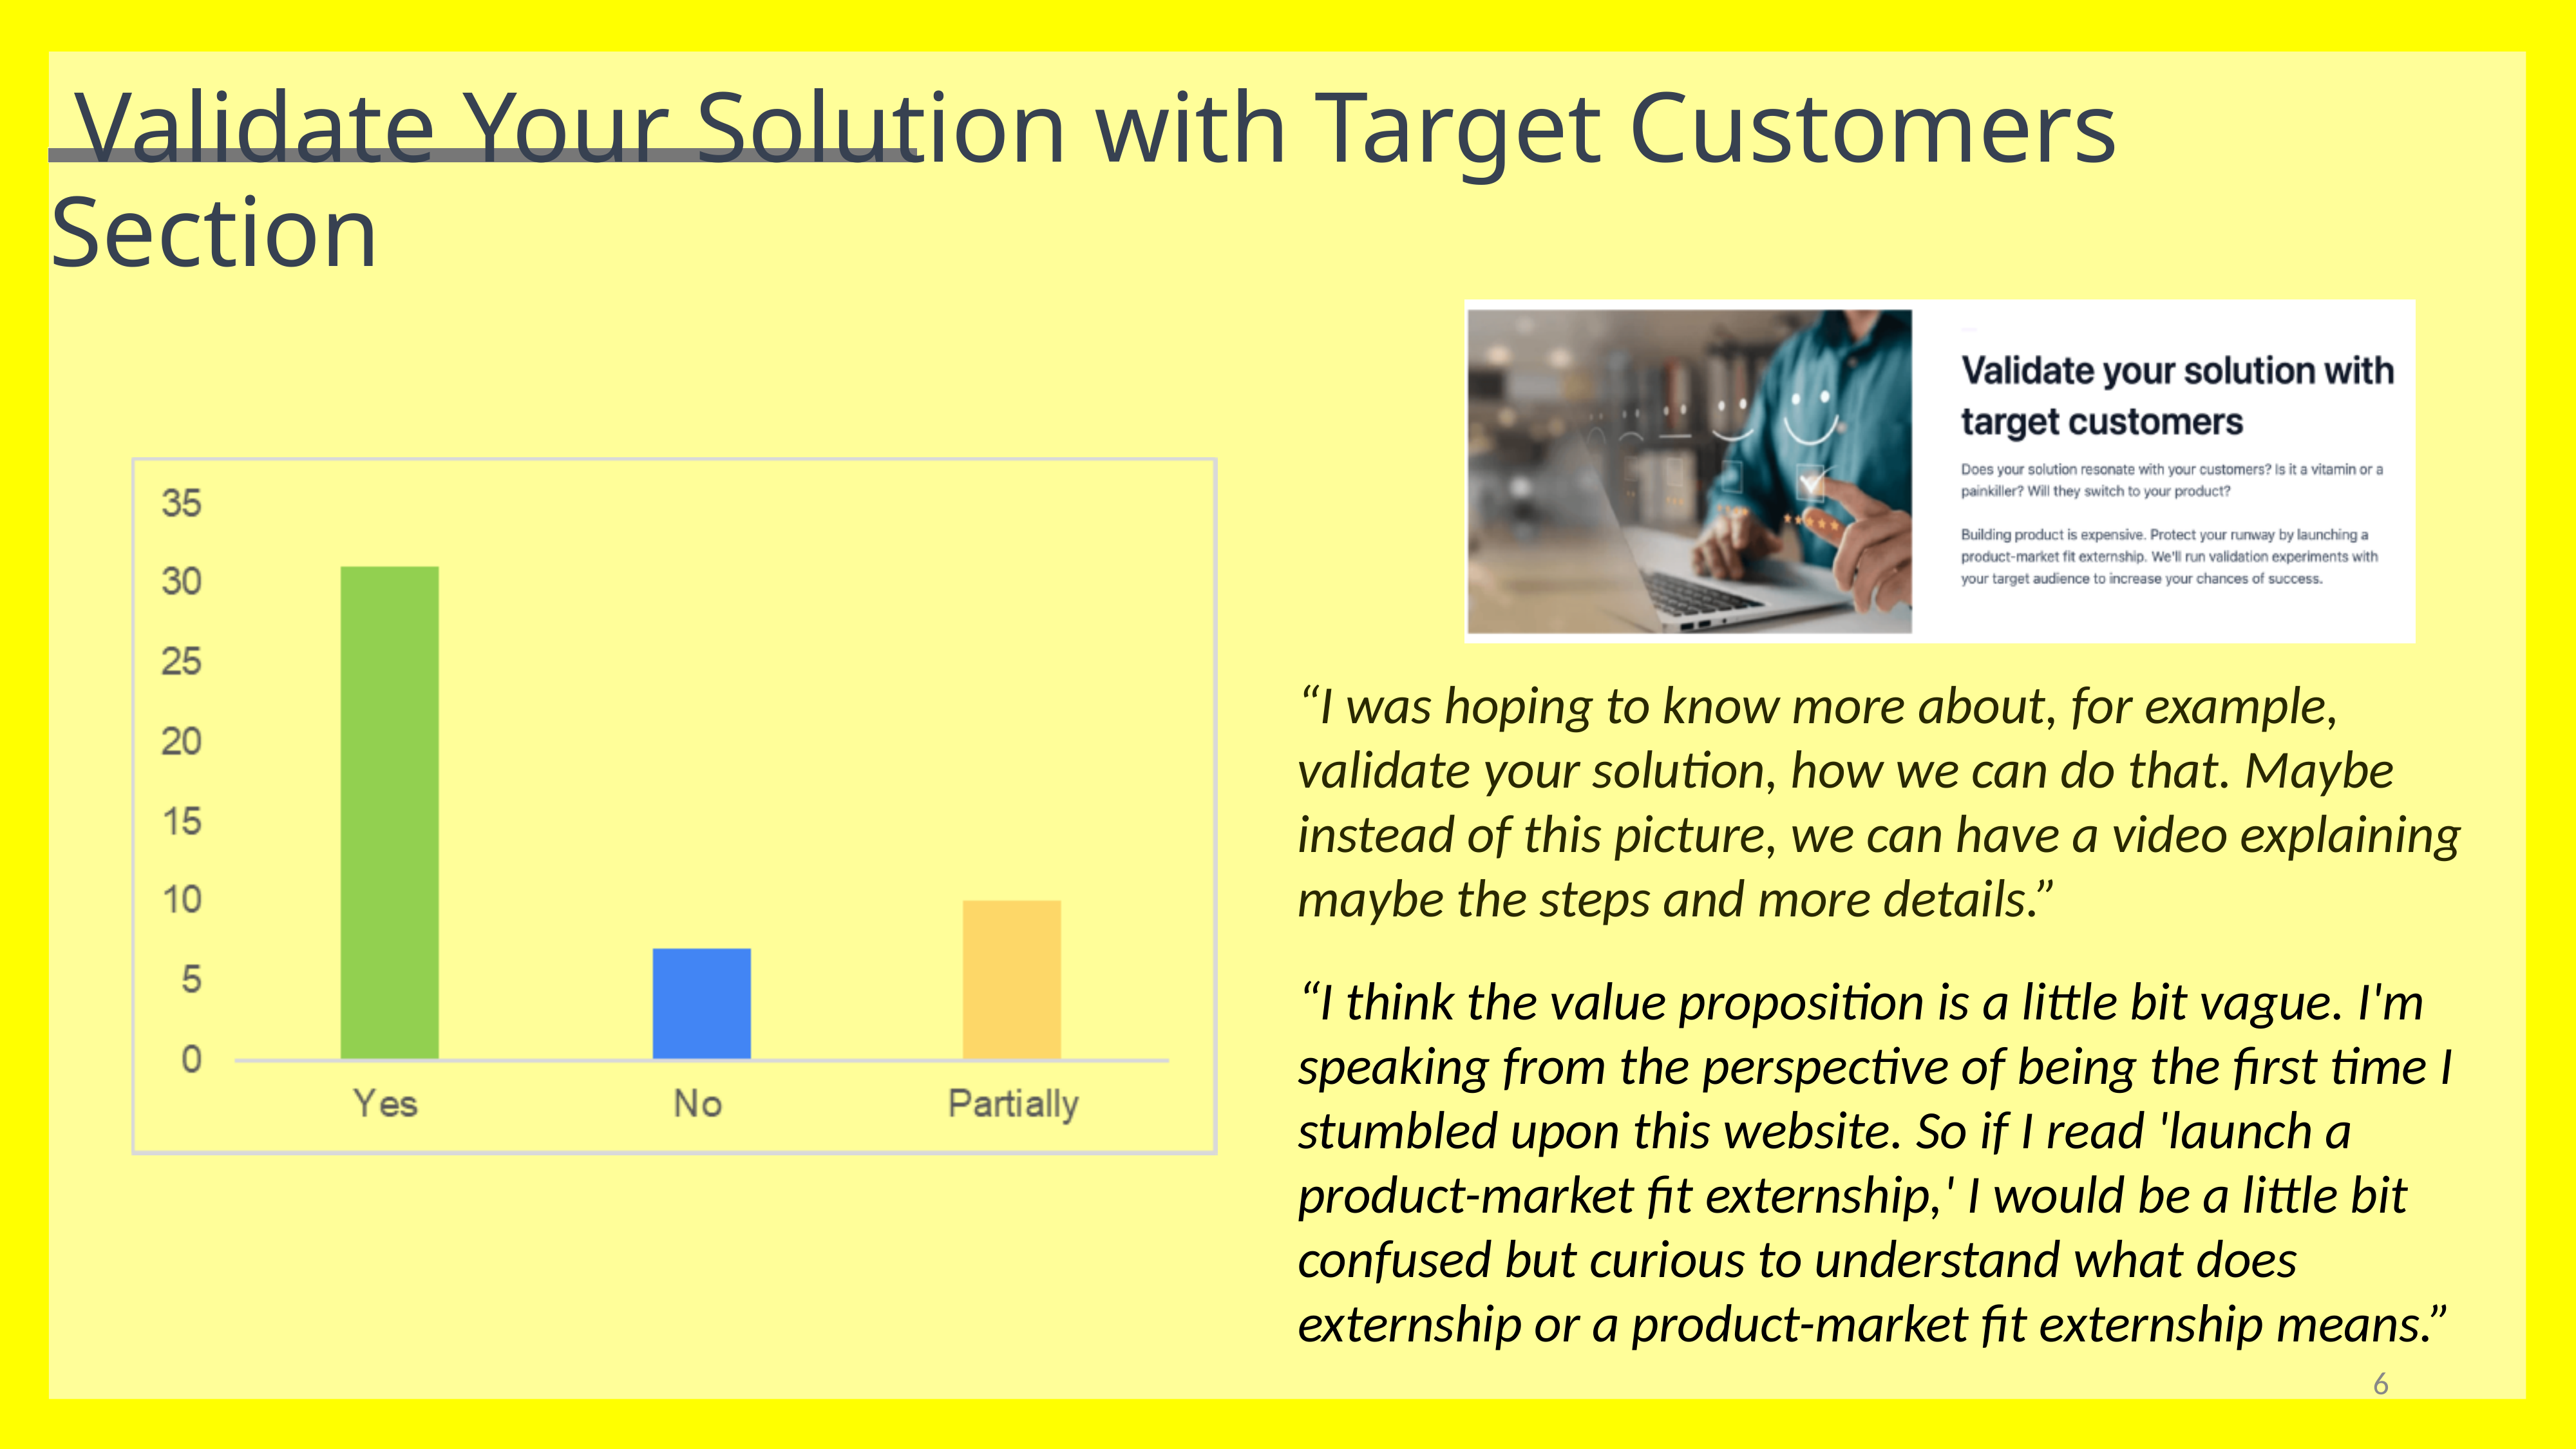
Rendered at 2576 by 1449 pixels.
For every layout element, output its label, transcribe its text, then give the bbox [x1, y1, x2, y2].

text_box “I think the value proposition is a little bit vague. I'm speaking from the perspective of being the first time I stumbled upon this website. So if I read 'launch a product-market fit externship,' I would be a little bit confused but curious to understand what does externship or a product-market fit externship means.” [1287, 956, 2537, 1044]
picture [1464, 299, 2416, 644]
title Validate Your Solution with Target Customers Section [39, 108, 2190, 298]
picture [131, 457, 1218, 1155]
slide_number 6 [2345, 1356, 2399, 1407]
text_box “I was hoping to know more about, for example, validate your solution, how we can do that. Maybe instead of this picture, we can have a video explaining maybe the steps and more details.” [1288, 665, 2501, 933]
